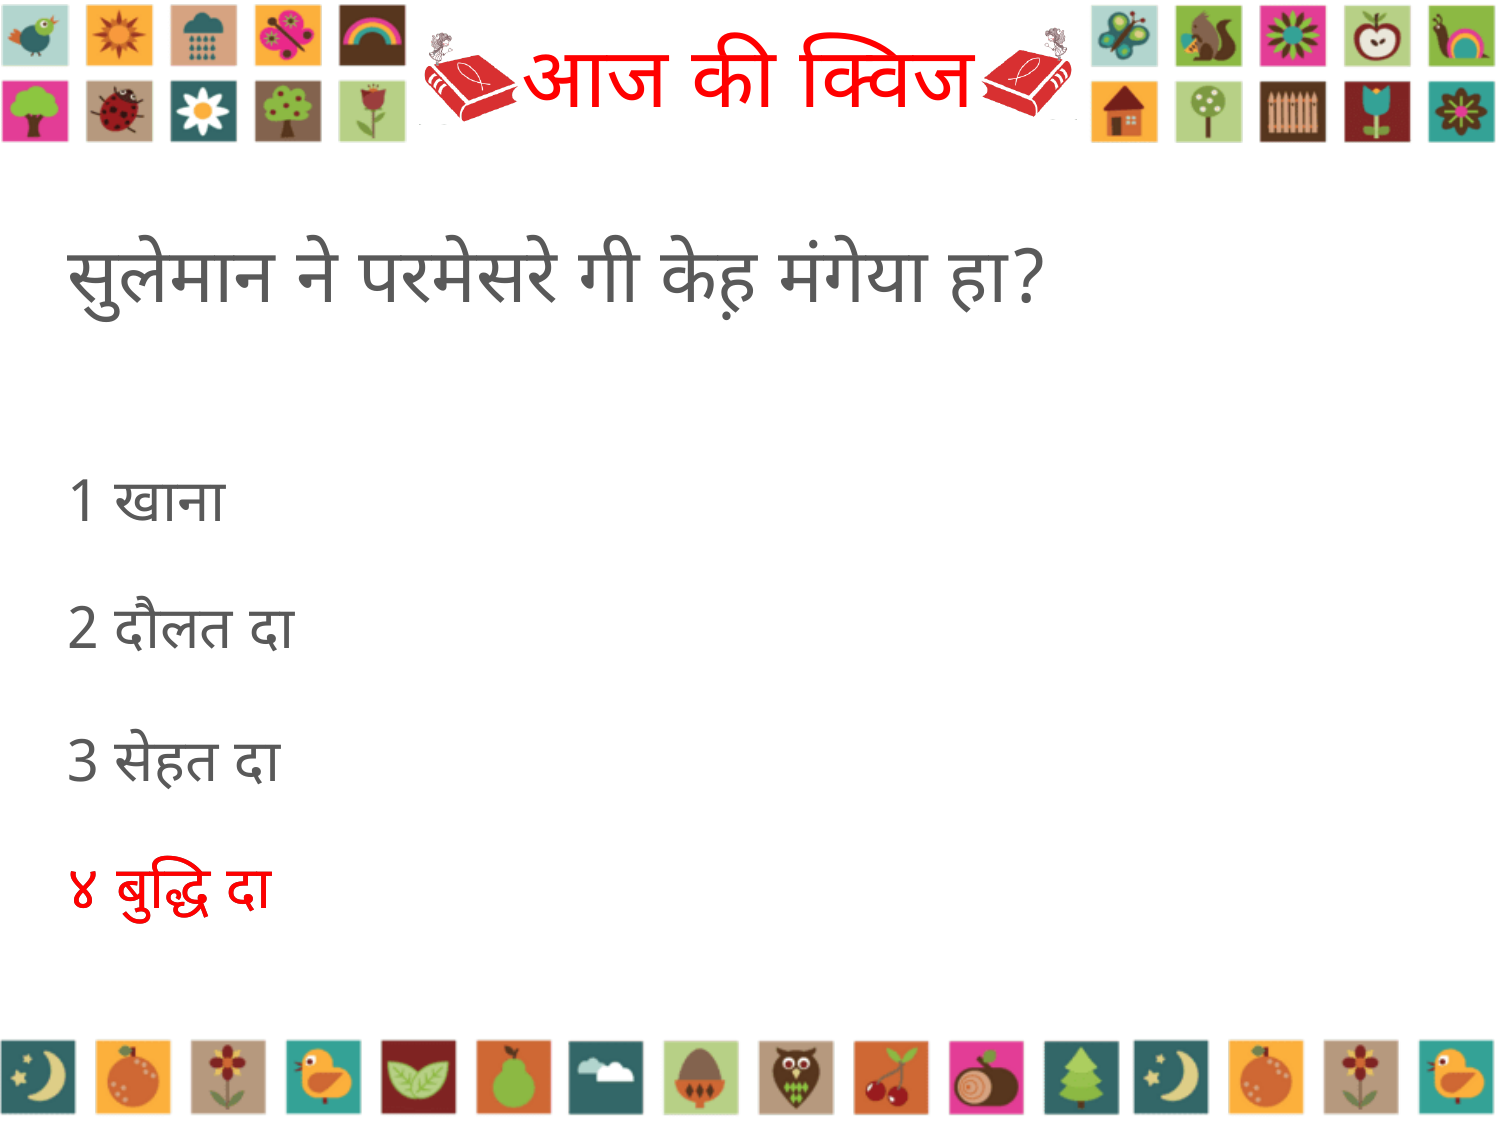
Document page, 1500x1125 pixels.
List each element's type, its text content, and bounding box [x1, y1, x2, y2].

text_box 2 दौलत दा [53, 582, 1436, 668]
picture [950, 3, 1500, 150]
text_box सुलेमान ने परमेसरे गी केह़ मंगेया हा? [53, 219, 1436, 325]
picture [0, 3, 550, 150]
text_box 1 खाना [53, 456, 1436, 541]
text_box ४ बुद्धि दा [53, 842, 1483, 928]
text_box आज की क्विज [547, 16, 1078, 131]
text_box 3 सेहत दा [53, 716, 1483, 801]
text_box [0, 1028, 1500, 1118]
